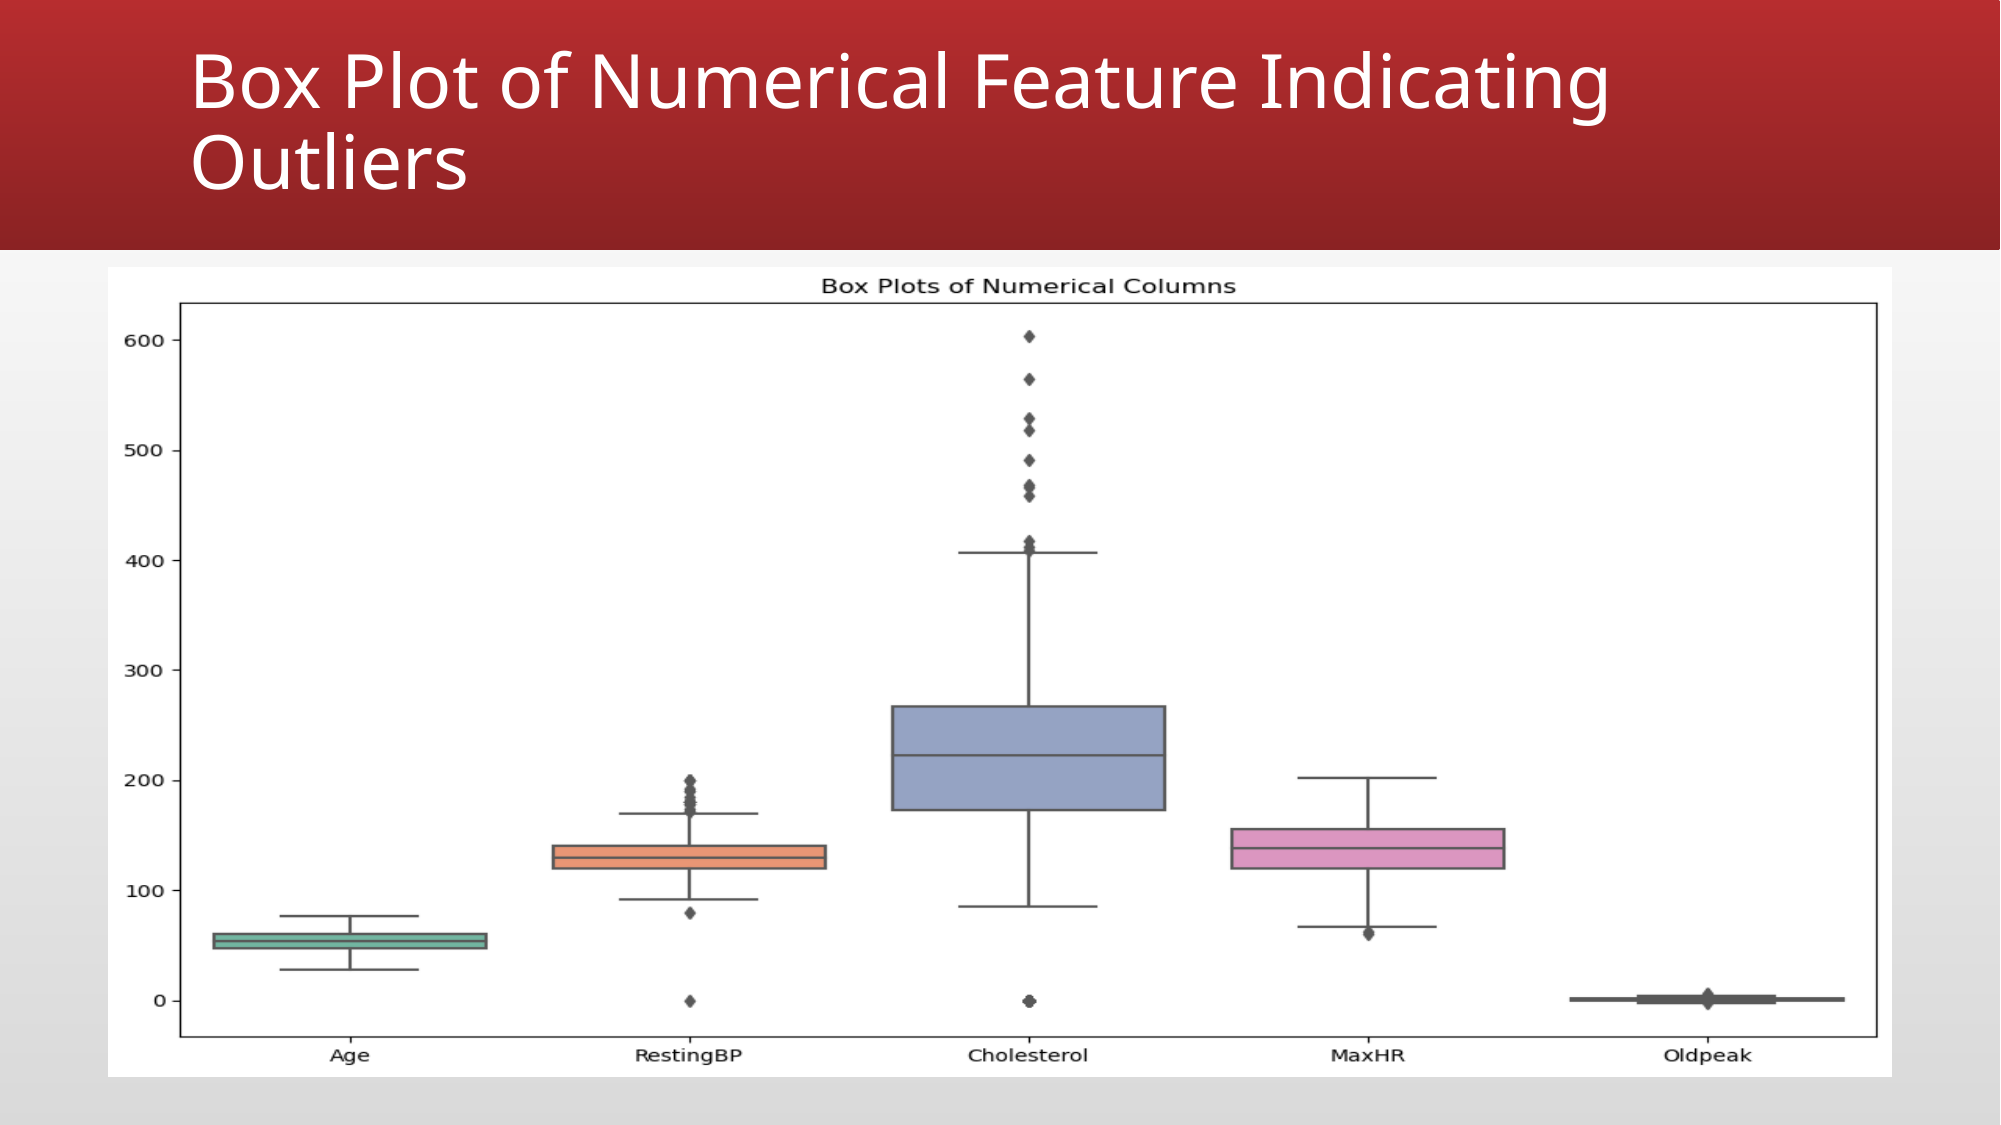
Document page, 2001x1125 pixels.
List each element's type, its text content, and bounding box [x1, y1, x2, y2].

title Box Plot of Numerical Feature Indicating Outliers [174, 16, 1825, 234]
picture [108, 267, 1892, 1077]
